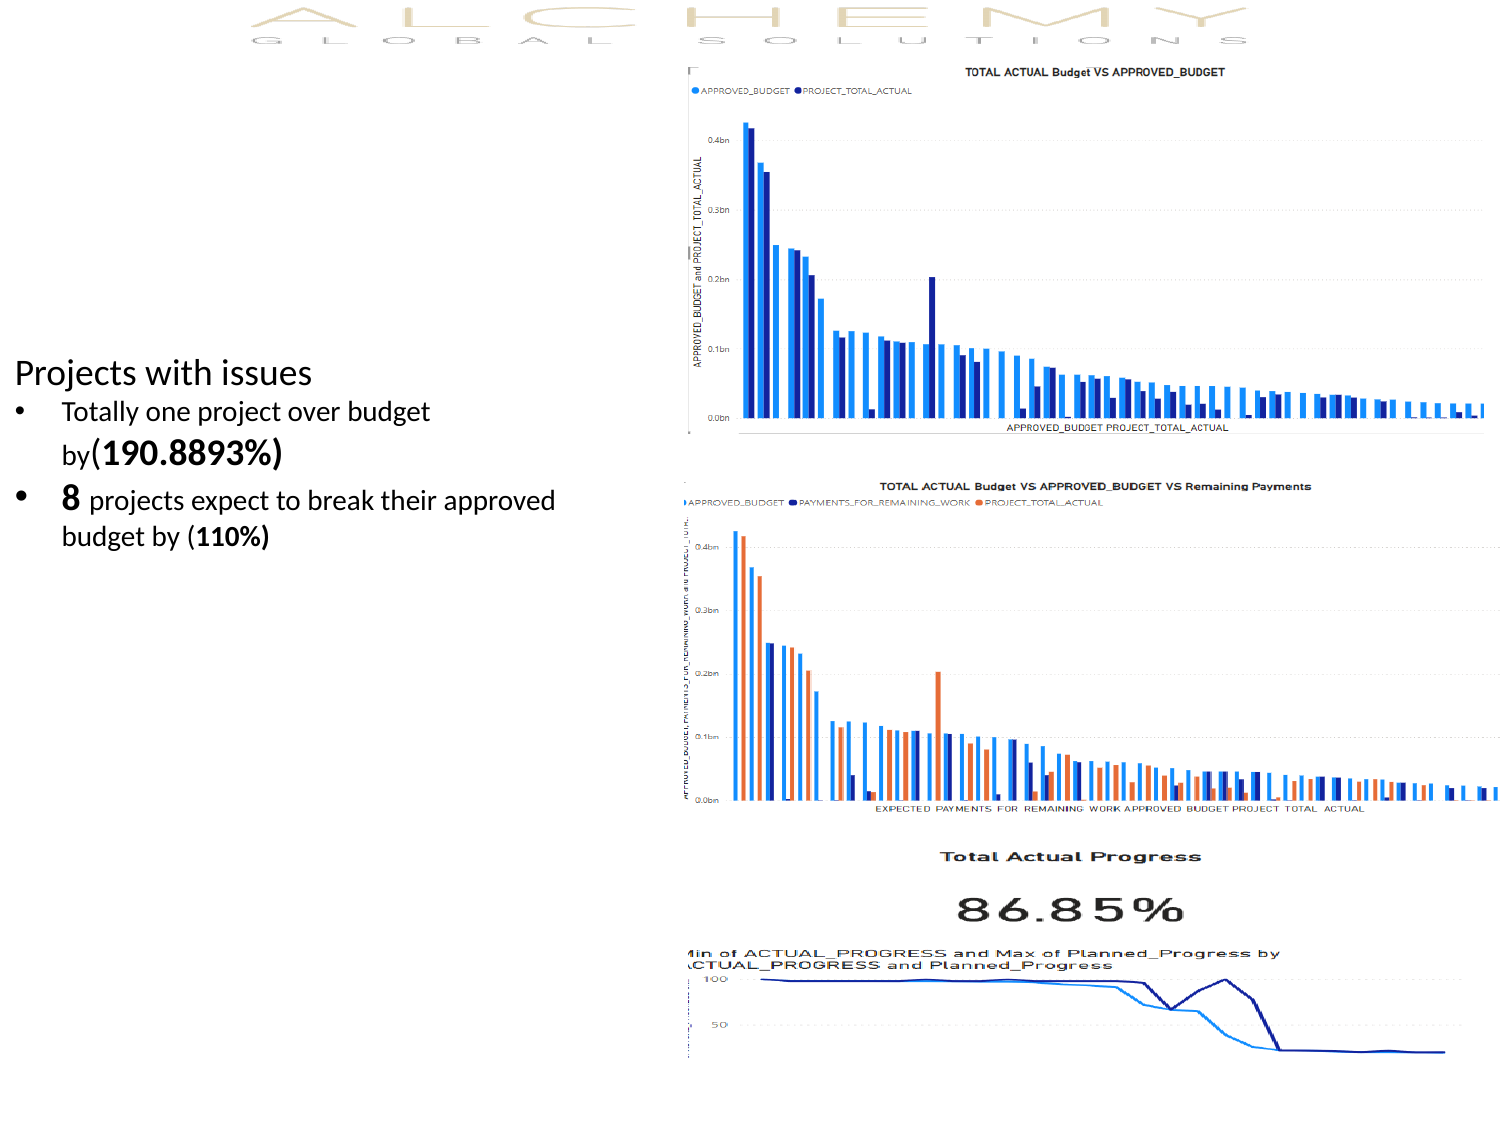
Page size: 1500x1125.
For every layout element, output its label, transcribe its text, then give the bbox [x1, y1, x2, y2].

picture [688, 833, 1484, 1058]
picture [688, 67, 1484, 434]
picture [684, 482, 1500, 812]
text_box Projects with issues Totally one project over budget by(190.8893%) 8 projects expect to break their approved budget by (110%) [0, 340, 649, 560]
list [251, 7, 1249, 44]
